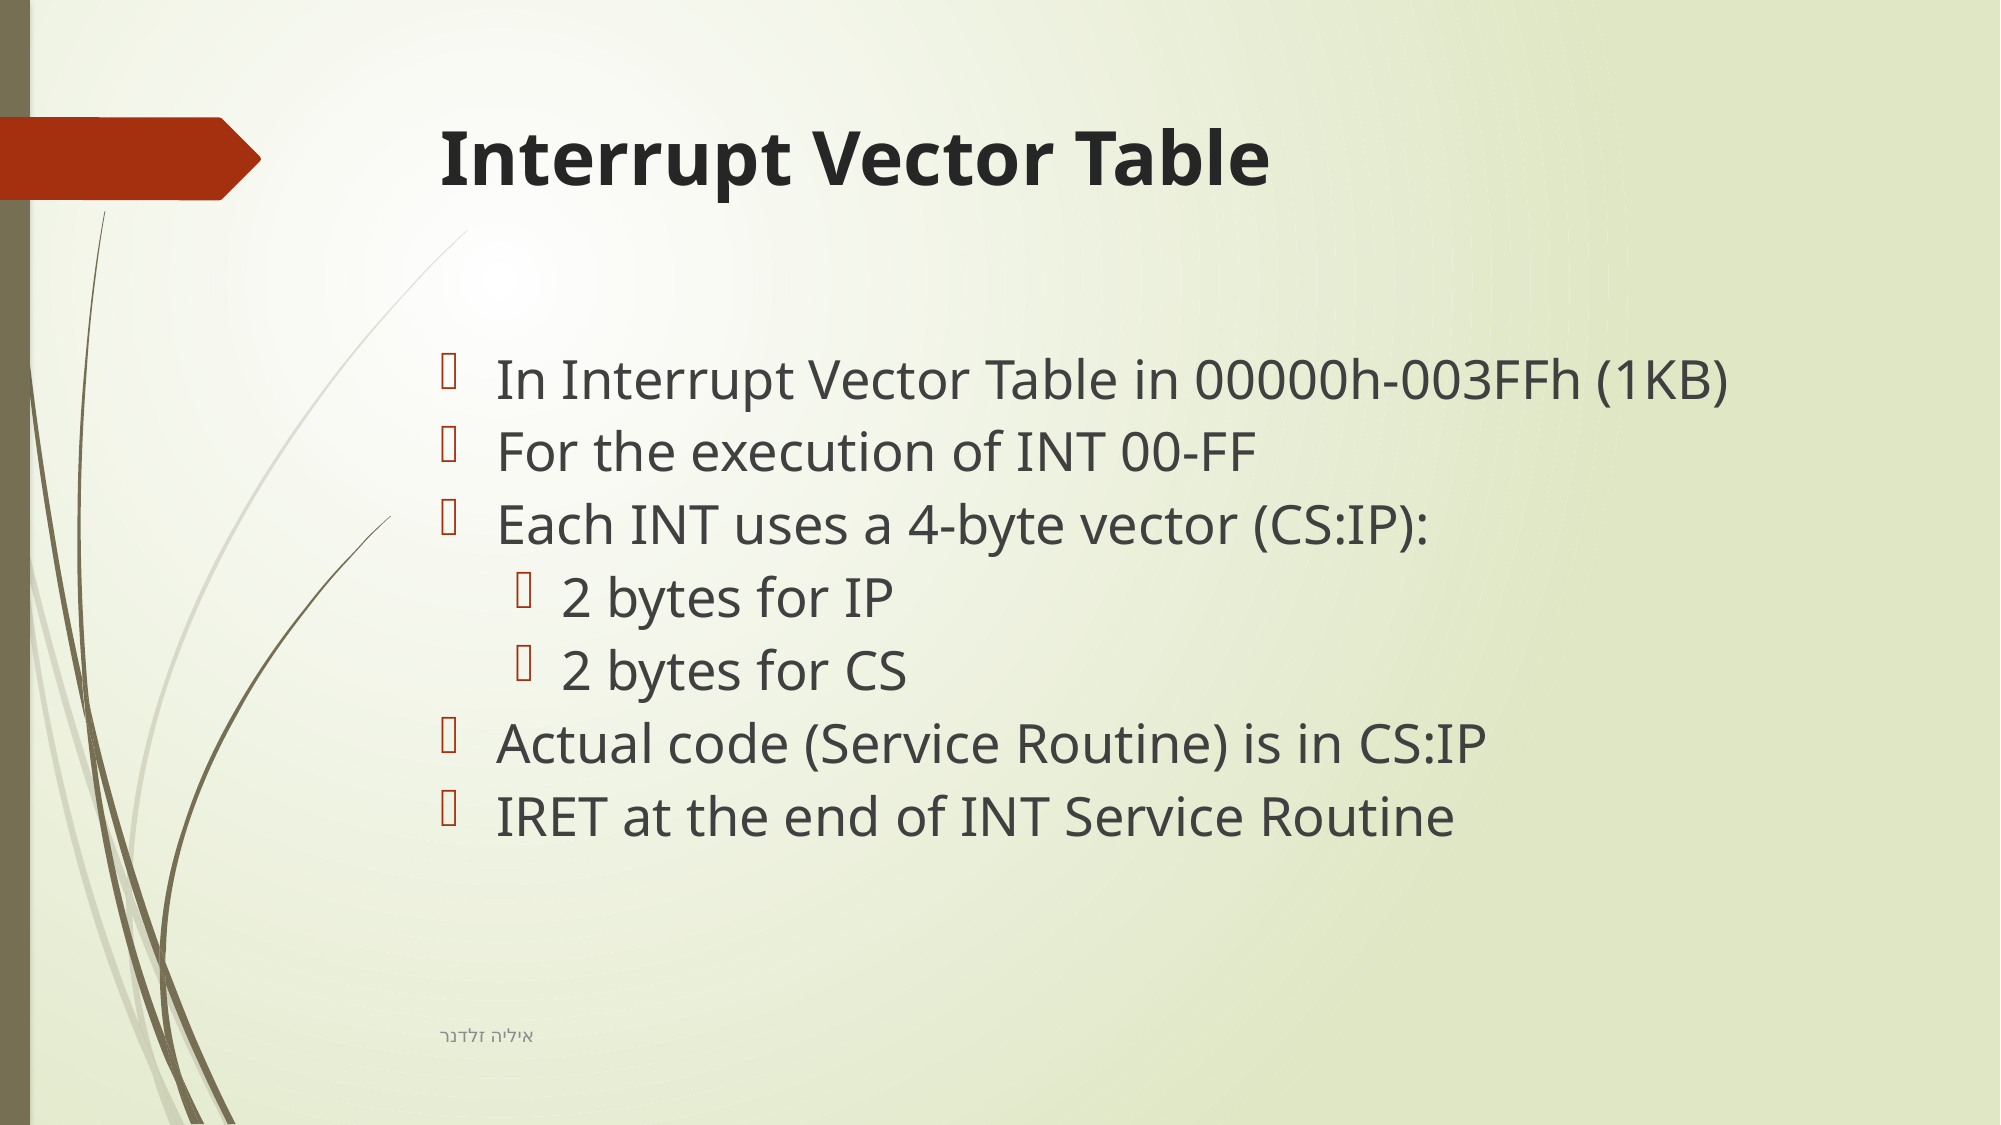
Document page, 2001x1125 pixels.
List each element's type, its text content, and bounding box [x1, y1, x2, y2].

list In Interrupt Vector Table in 00000h-003FFh (1KB) For the execution of INT 00-FF Each INT uses a 4-byte vector (CS:IP): 2 bytes for IP 2 bytes for CS Actual code (Service Routine) is in CS:IP IRET at the end of INT Service Routine [424, 350, 1888, 970]
title Interrupt Vector Table [425, 102, 1888, 313]
footer איליה זלדנר [424, 1006, 1675, 1067]
